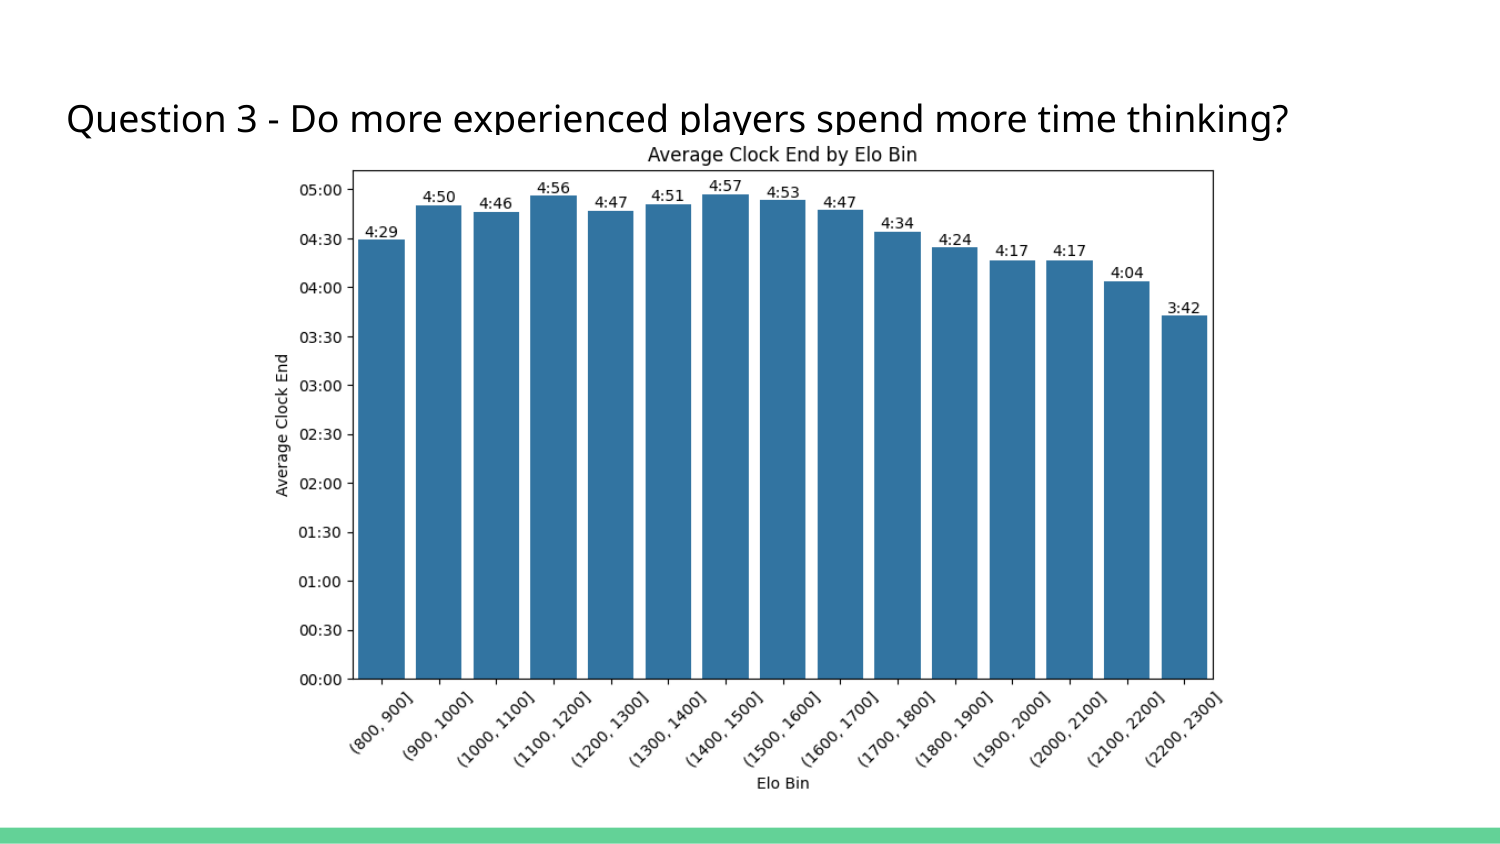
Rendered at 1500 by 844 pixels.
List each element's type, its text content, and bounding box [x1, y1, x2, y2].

picture [264, 135, 1236, 804]
title Question 3 - Do more experienced players spend more time thinking? [51, 72, 1449, 167]
